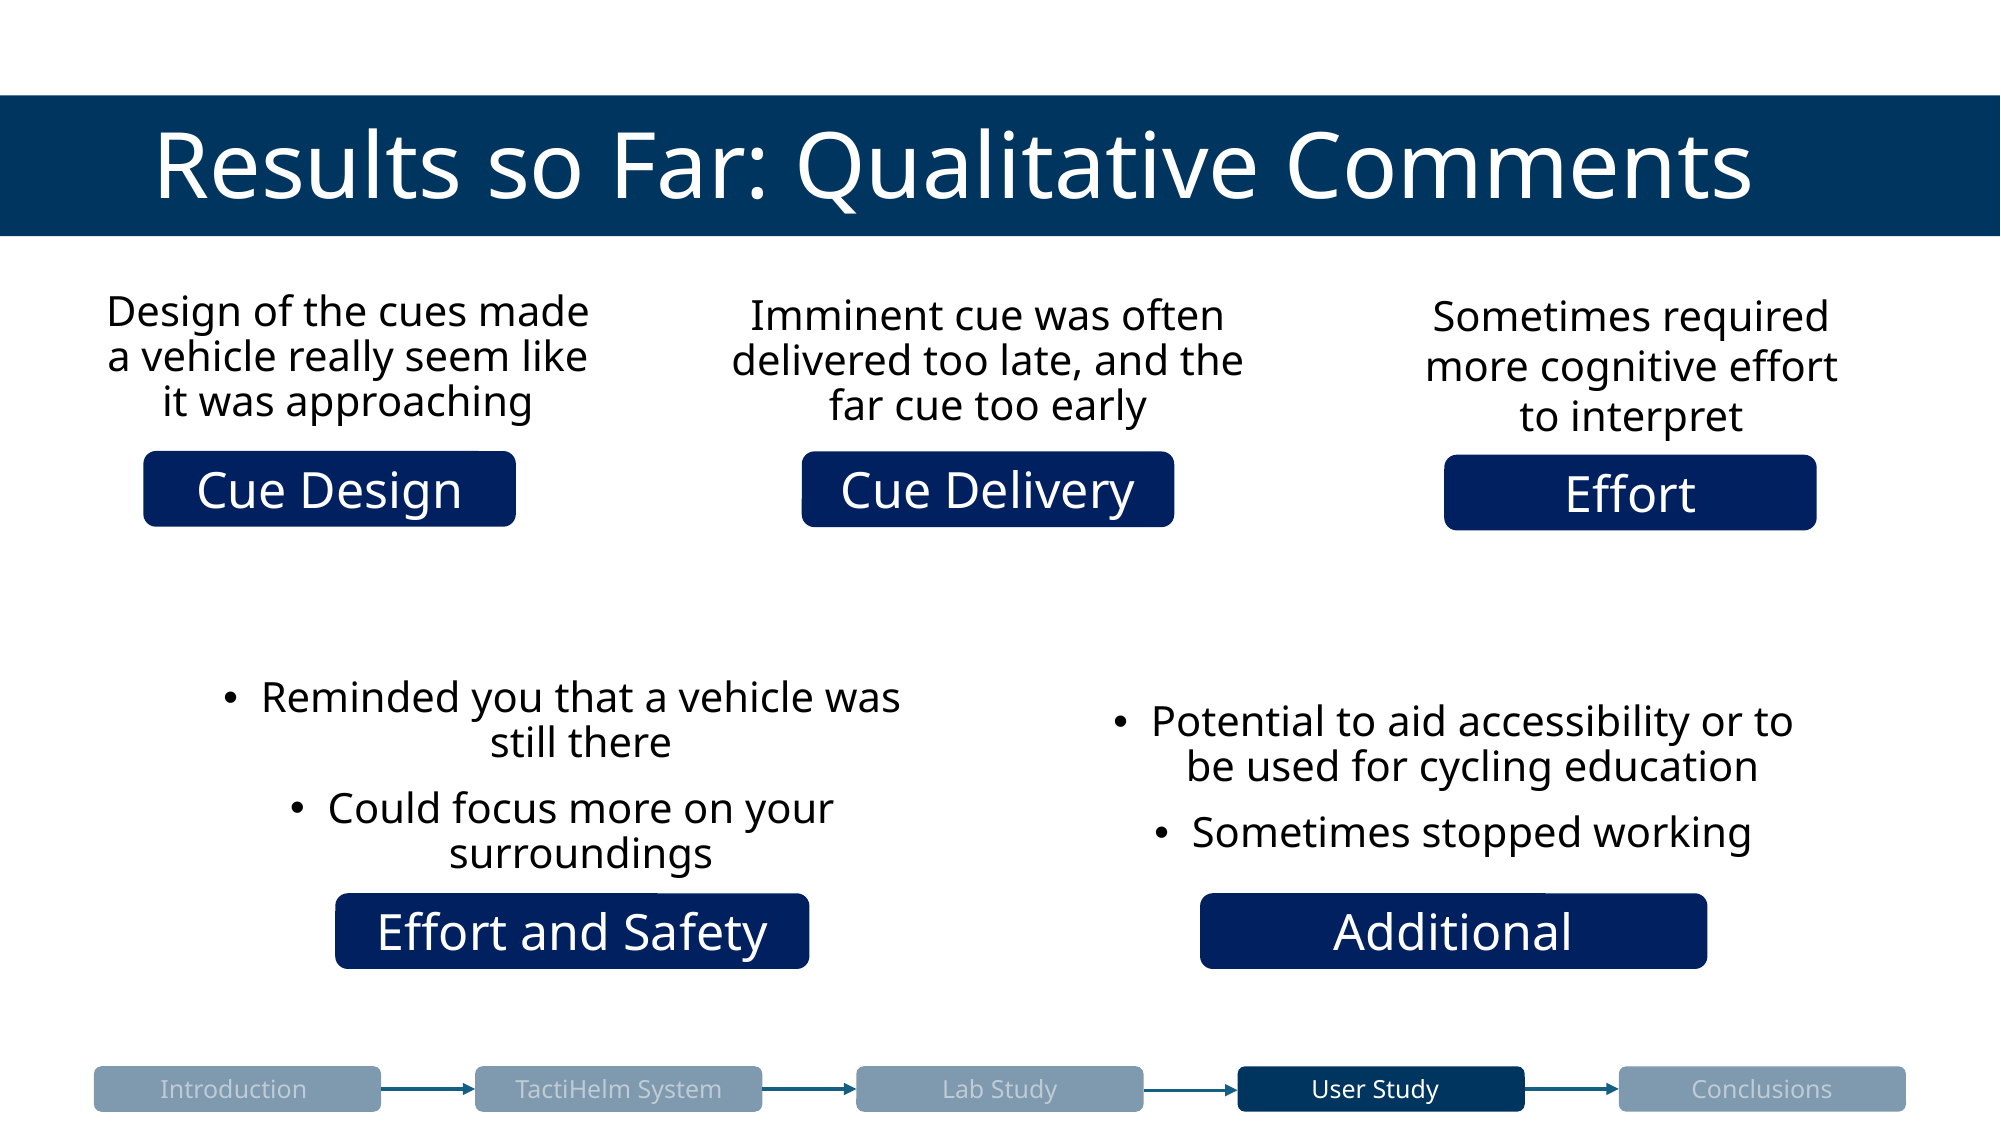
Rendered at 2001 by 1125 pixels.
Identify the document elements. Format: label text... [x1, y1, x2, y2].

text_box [93, 1065, 1907, 1113]
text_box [1199, 892, 1708, 1031]
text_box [142, 450, 517, 528]
title Results so Far: Qualitative Comments [137, 59, 1863, 278]
text_box Reminded you that a vehicle was still there Could focus more on your surroundings [201, 669, 924, 893]
text_box [0, 94, 137, 238]
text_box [334, 892, 810, 1031]
text_box Potential to aid accessibility or to be used for cycling education Sometimes stopped working [1092, 693, 1816, 880]
list Imminent cue was often delivered too late, and the far cue too early [715, 287, 1261, 444]
text_box [1863, 94, 2000, 238]
text_box Design of the cues made a vehicle really seem like it was approaching [75, 282, 621, 429]
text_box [801, 450, 1175, 528]
text_box Sometimes required more cognitive effort to interpret [1385, 282, 1878, 447]
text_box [1443, 454, 1818, 531]
